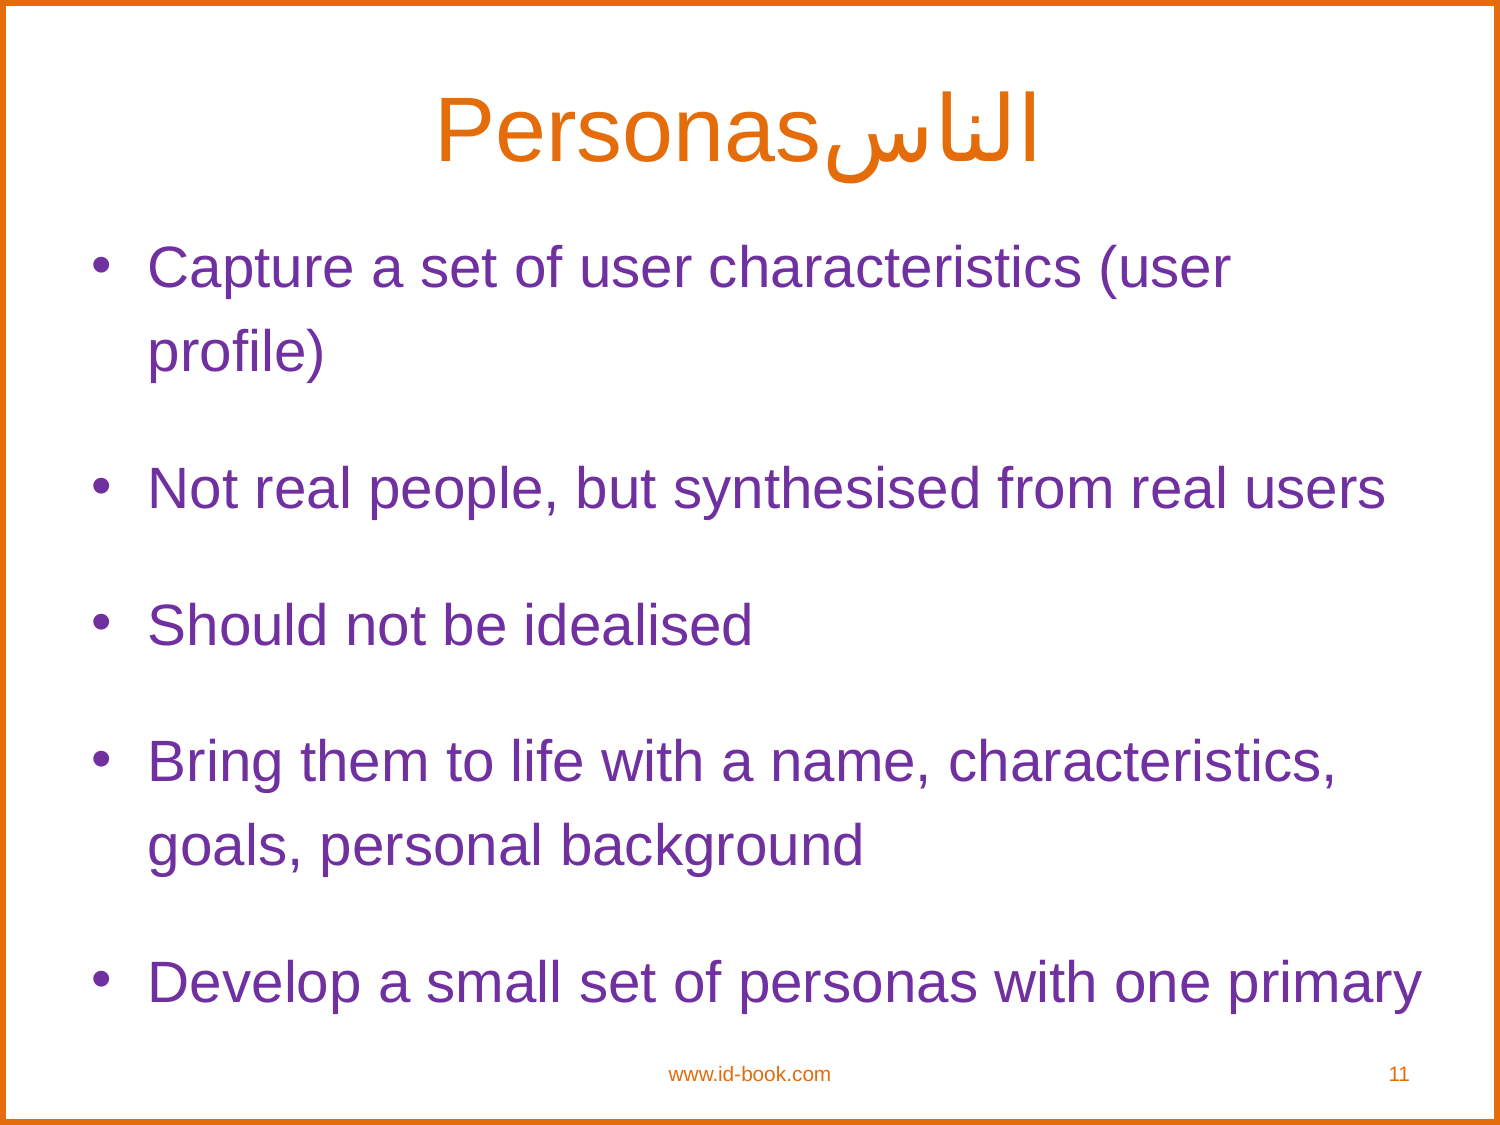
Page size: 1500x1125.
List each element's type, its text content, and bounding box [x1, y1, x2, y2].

list Capture a set of user characteristics (user profile) Not real people, but synthesised from real users Should not be idealised Bring them to life with a name, characteristics, goals, personal background Develop a small set of personas with one primary [76, 208, 1441, 965]
title Personasالناس [76, 30, 1427, 208]
slide_number 11 [1074, 1042, 1425, 1103]
footer www.id-book.com [512, 1042, 988, 1103]
